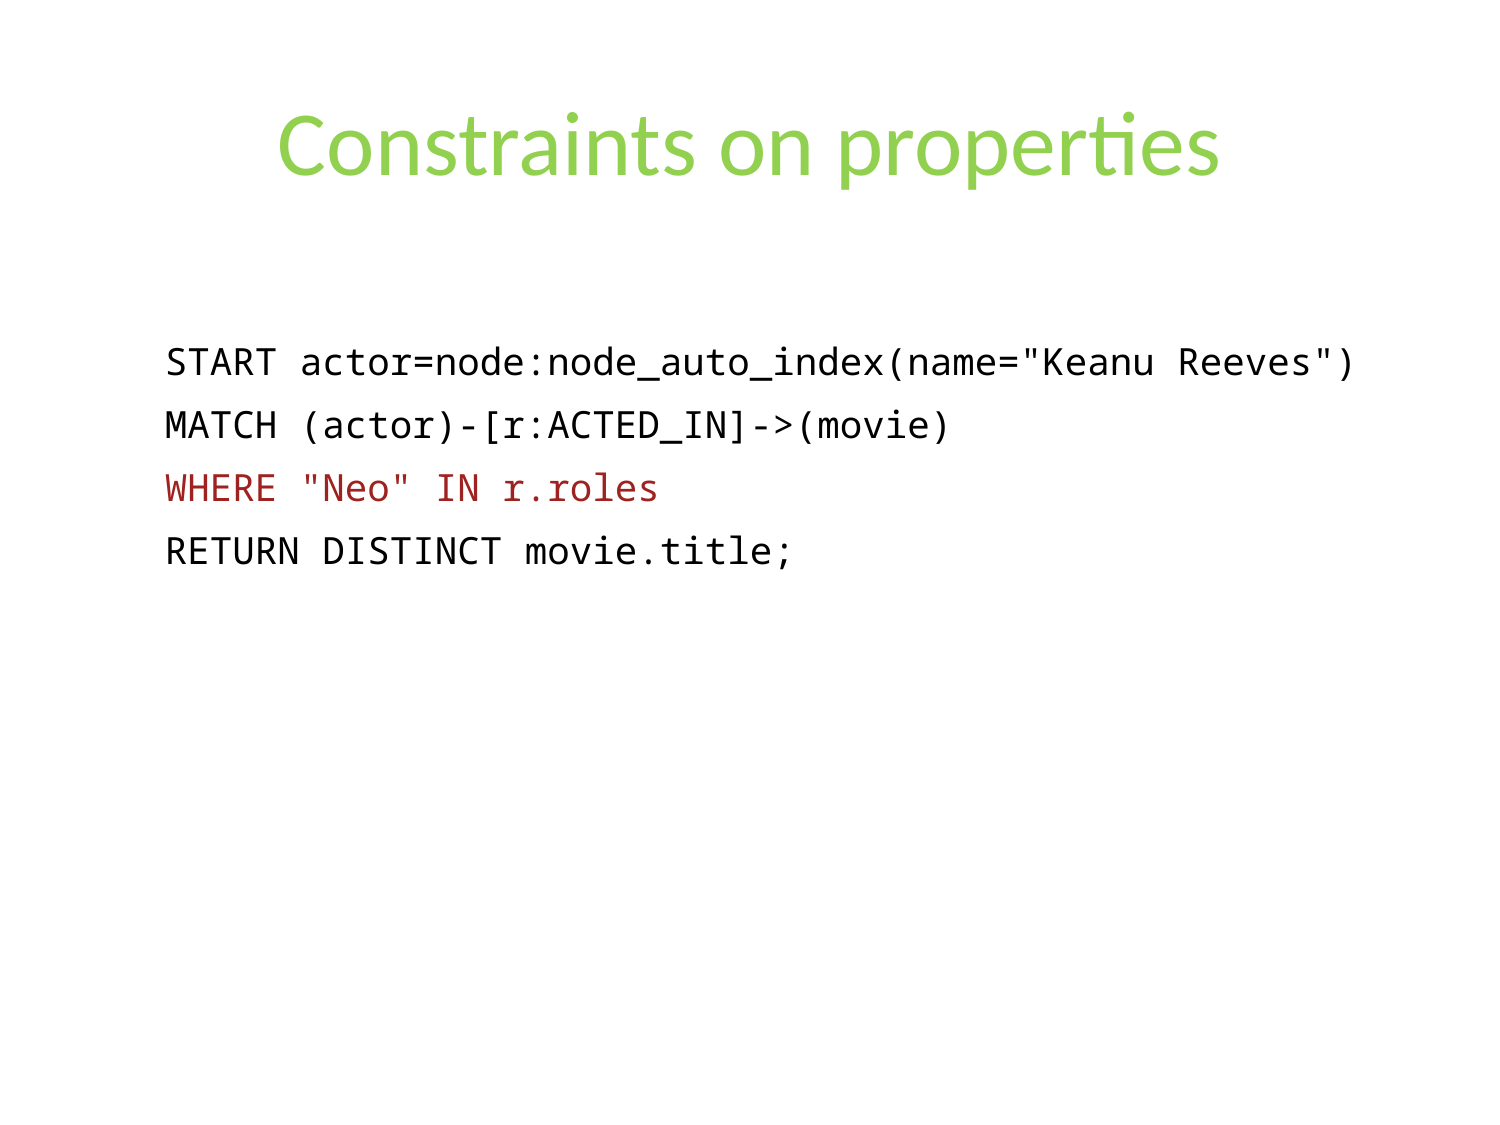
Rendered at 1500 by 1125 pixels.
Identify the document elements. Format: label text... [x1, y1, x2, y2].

title Constraints on properties [75, 45, 1425, 233]
text_box START actor=node:node_auto_index(name="Keanu Reeves") MATCH (actor)-[r:ACTED_IN]->(movie) WHERE "Neo" IN r.roles RETURN DISTINCT movie.title; [150, 312, 1463, 579]
